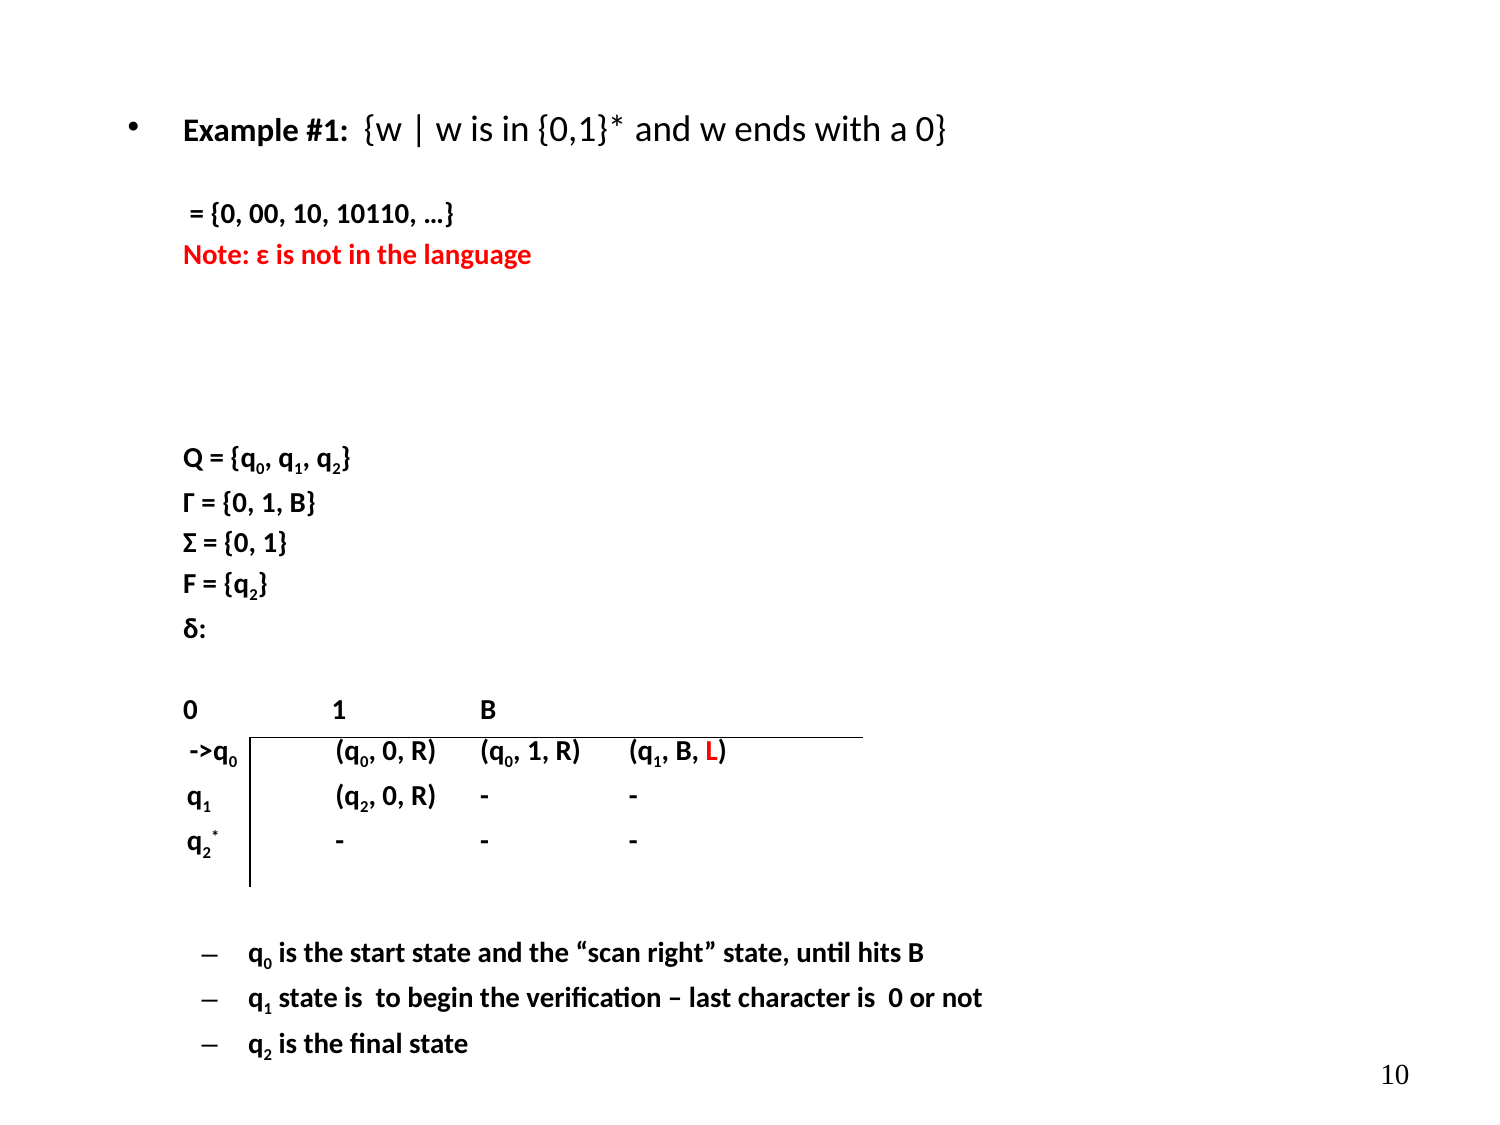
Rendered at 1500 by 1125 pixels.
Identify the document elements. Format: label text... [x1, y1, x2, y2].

slide_number ‹#› [1074, 1042, 1425, 1103]
list Example #1: {w | w is in {0,1}* and w ends with a 0} = {0, 00, 10, 10110, …} Note: ε is not in the language Q = {q0, q1, q2} Γ = {0, 1, B} Σ = {0, 1} F = {q2} δ: 0 1 B ->q0 (q0, 0, R) (q0, 1, R) (q1, B, L) q1 (q2, 0, R) - - q2* - - - q0 is the start state and the “scan right” state, until hits B q1 state is to begin the verification – last character is 0 or not q2 is the final state [112, 50, 1388, 1085]
